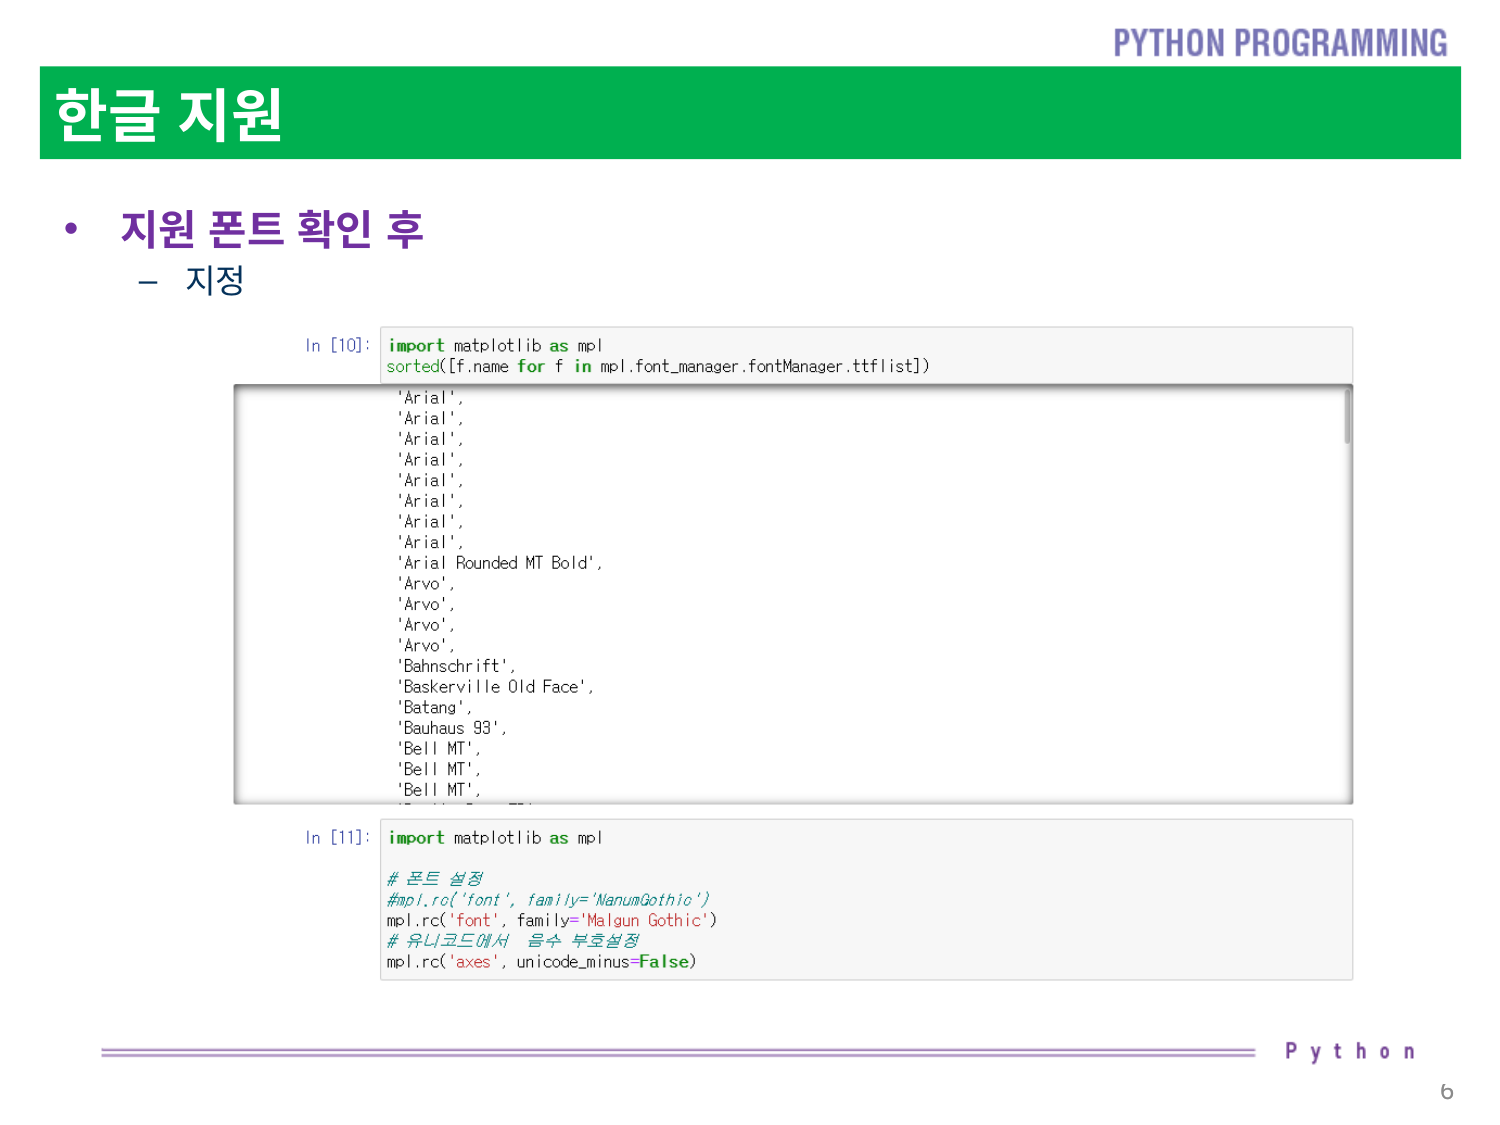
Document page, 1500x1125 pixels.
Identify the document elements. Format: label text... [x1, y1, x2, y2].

list 지원 폰트 확인 후 지정 [48, 195, 1461, 1041]
picture [18, 1020, 1483, 1084]
title 한글 지원 [39, 76, 1444, 152]
slide_number 6 [1119, 1071, 1470, 1112]
picture [1106, 13, 1462, 66]
picture [226, 320, 1361, 986]
